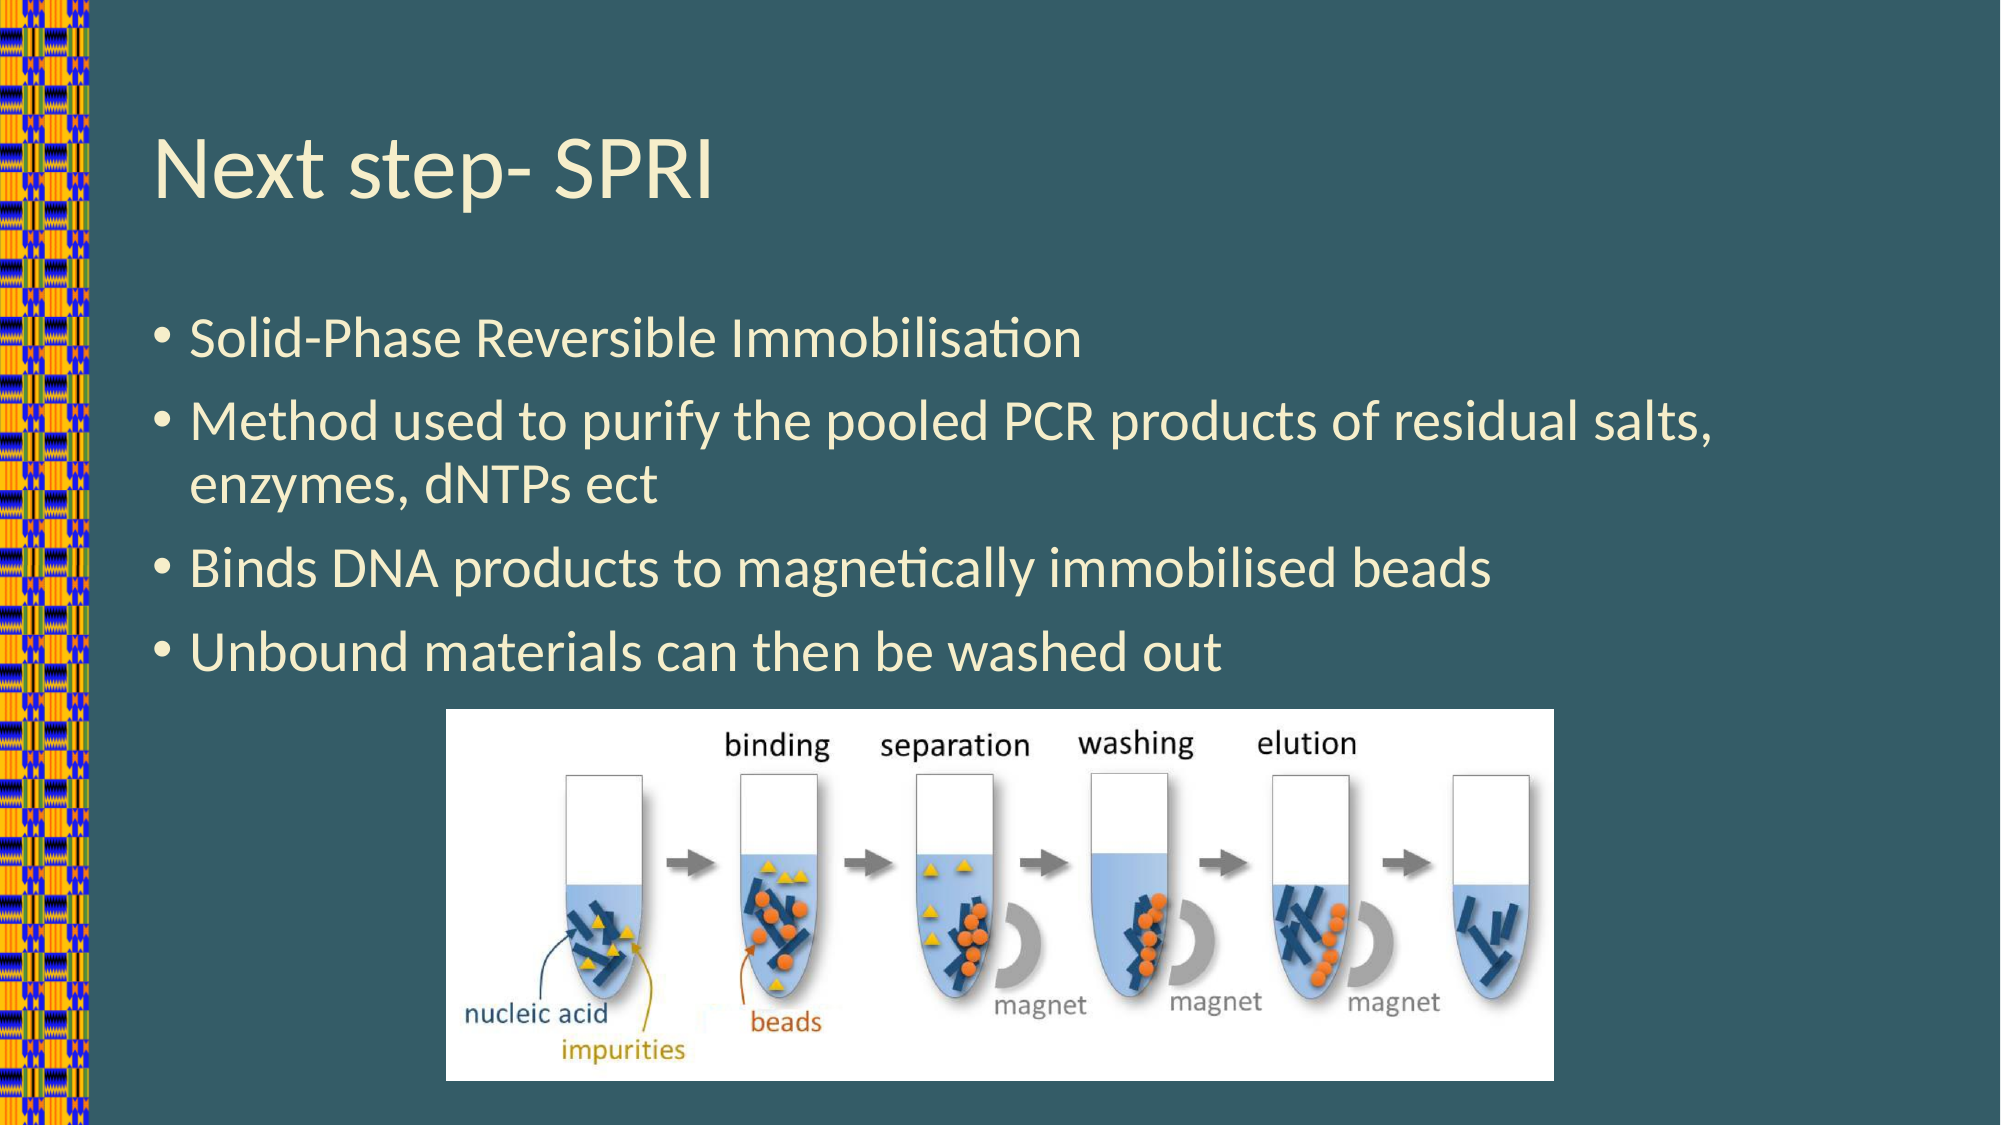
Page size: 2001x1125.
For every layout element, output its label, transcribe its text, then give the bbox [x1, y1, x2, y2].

picture [0, 0, 2001, 1125]
list Solid-Phase Reversible Immobilisation Method used to purify the pooled PCR products of residual salts, enzymes, dNTPs ect Binds DNA products to magnetically immobilised beads Unbound materials can then be washed out [137, 299, 1863, 724]
title Next step- SPRI [137, 59, 1863, 278]
